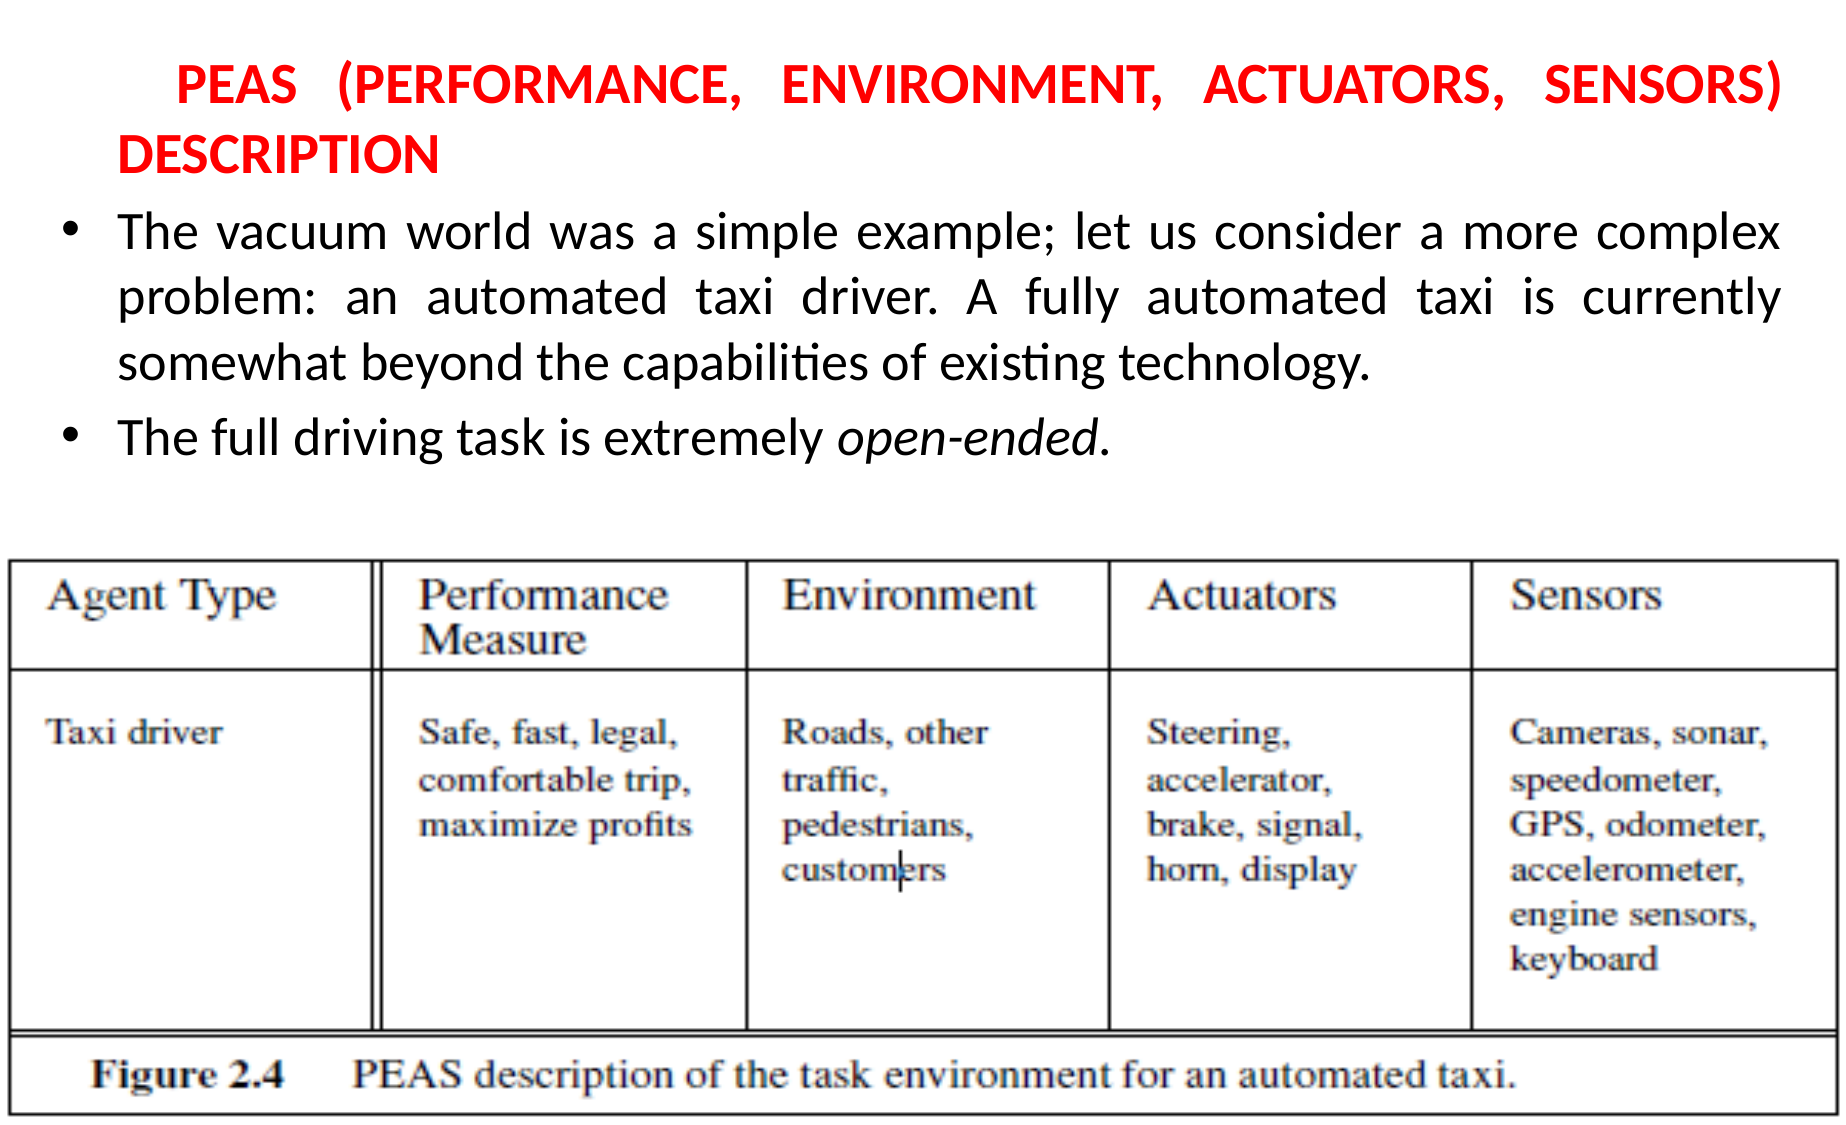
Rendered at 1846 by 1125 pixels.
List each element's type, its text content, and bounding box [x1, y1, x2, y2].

picture [0, 549, 1846, 1125]
list PEAS (PERFORMANCE, ENVIRONMENT, ACTUATORS, SENSORS) DESCRIPTION The vacuum world was a simple example; let us consider a more complex problem: an automated taxi driver. A fully automated taxi is currently somewhat beyond the capabilities of existing technology. The full driving task is extremely open-ended. [46, 37, 1799, 549]
